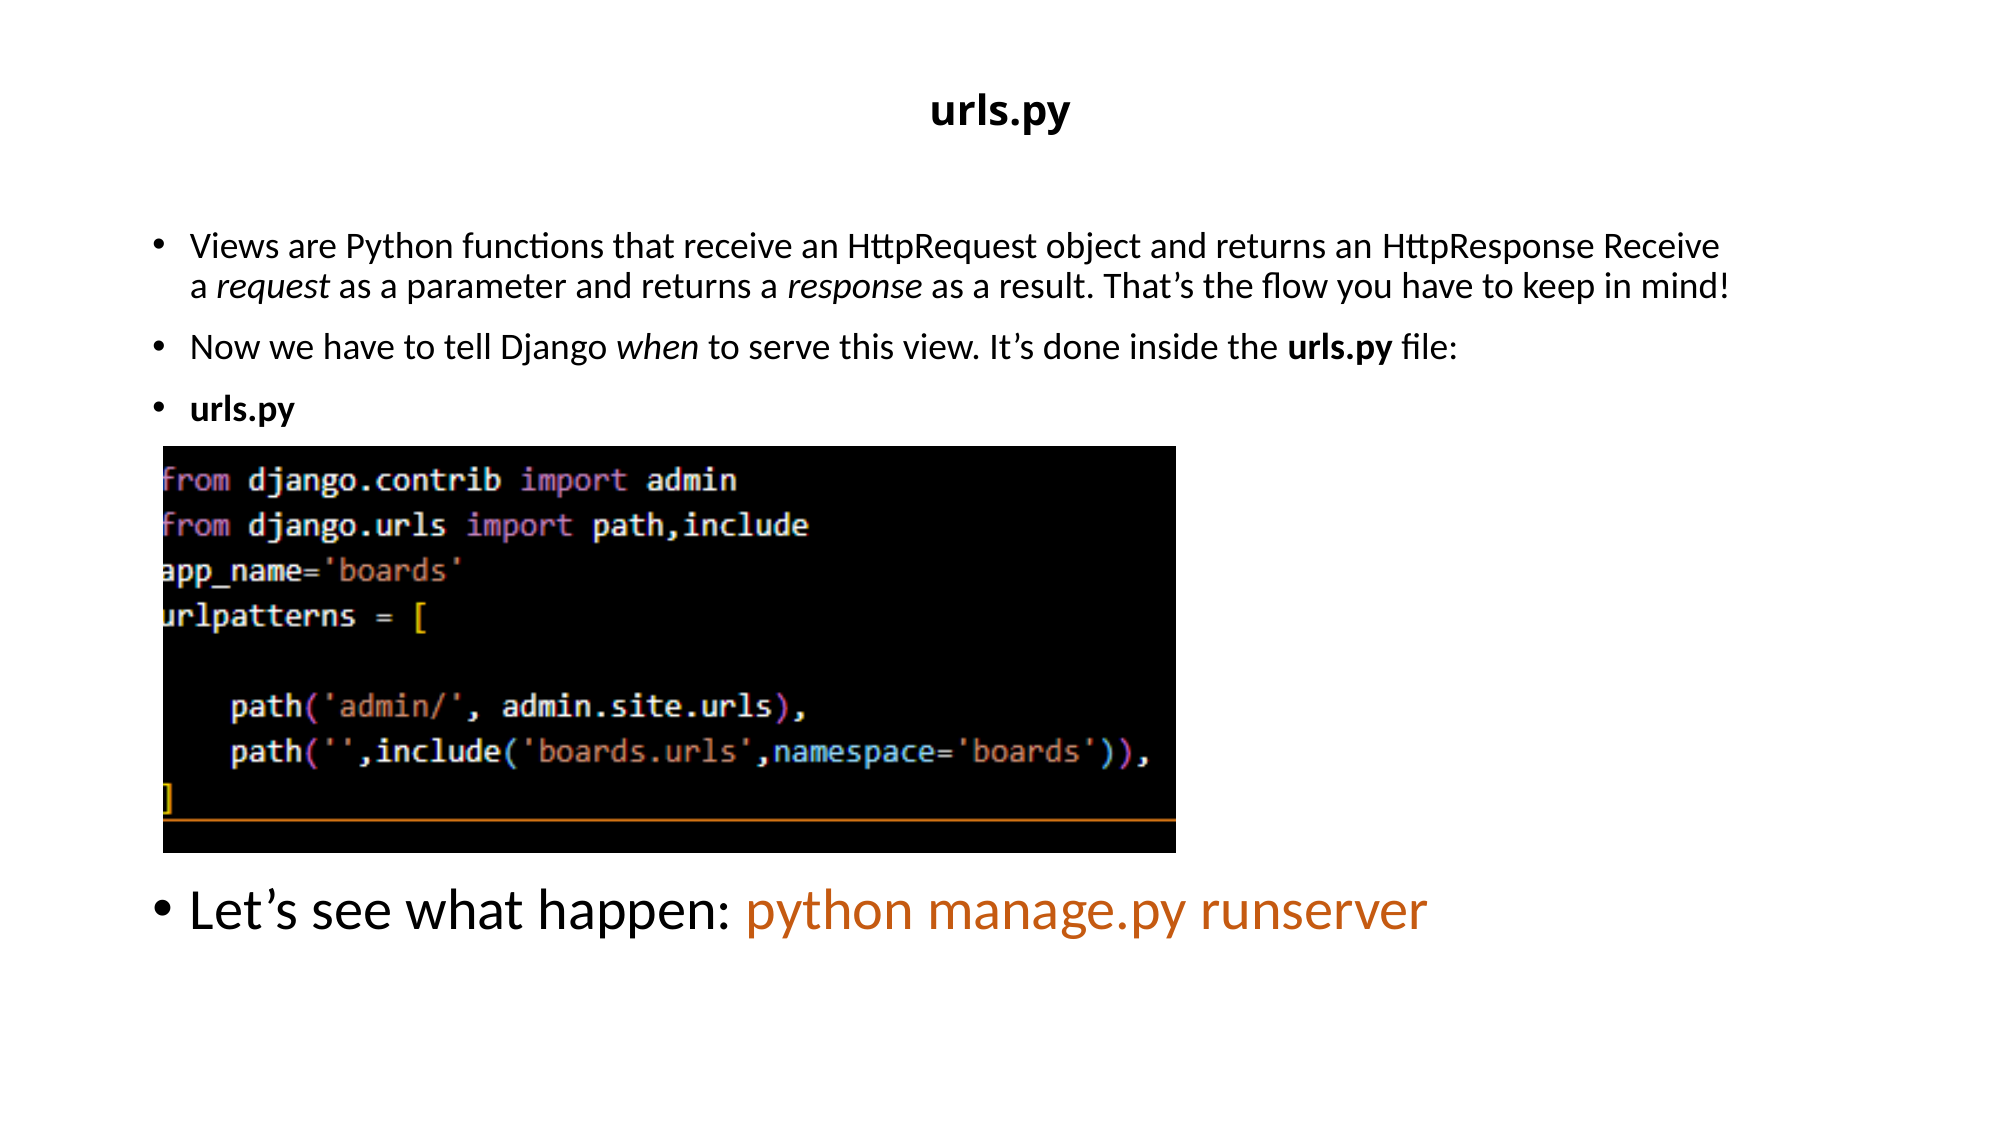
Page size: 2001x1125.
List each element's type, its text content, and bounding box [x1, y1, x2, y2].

title urls.py [137, 50, 1863, 173]
list Views are Python functions that receive an HttpRequest object and returns an HttpResponse Receive a request as a parameter and returns a response as a result. That’s the flow you have to keep in mind! Now we have to tell Django when to serve this view. It’s done inside the urls.py file: urls.py Let’s see what happen: python manage.py runserver [137, 218, 1863, 1103]
picture [163, 446, 1176, 853]
